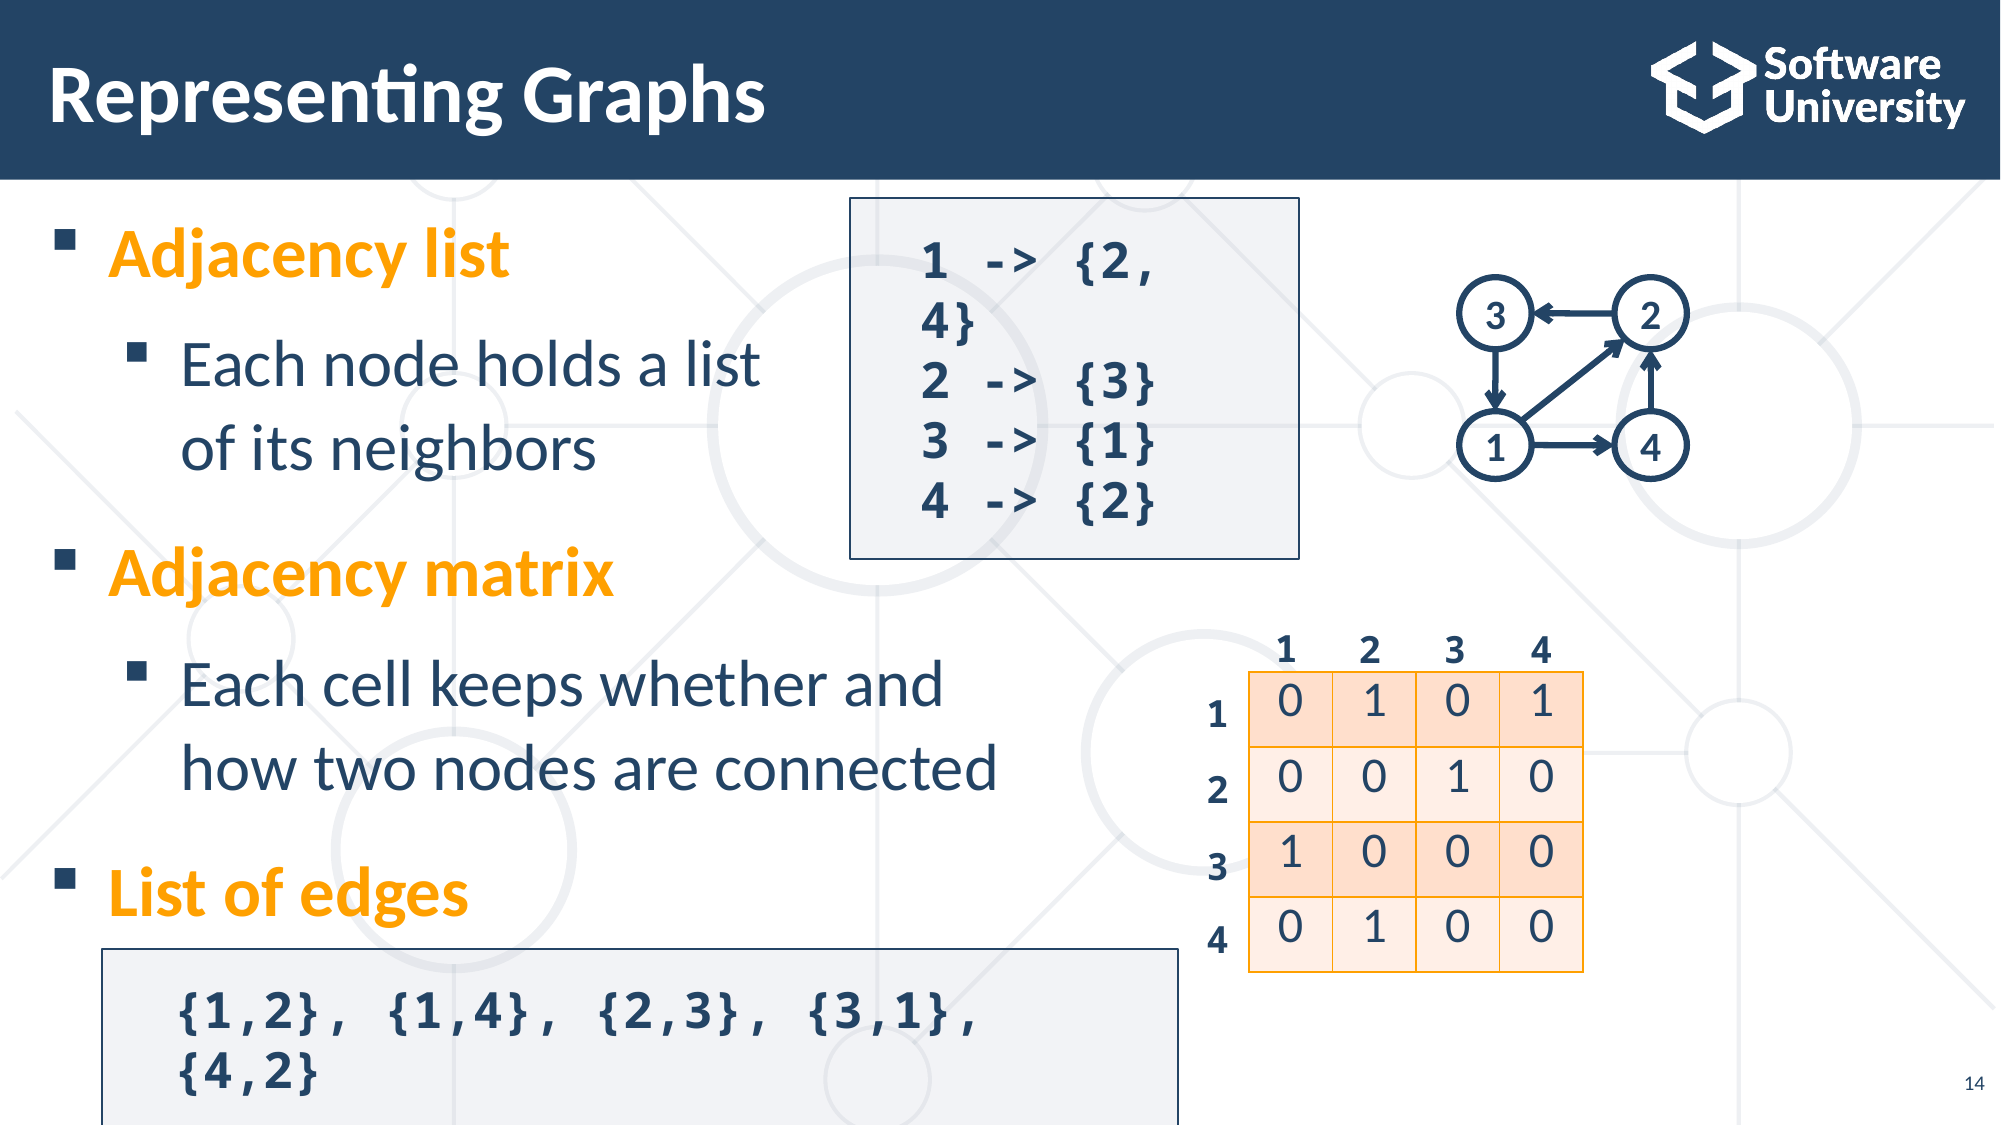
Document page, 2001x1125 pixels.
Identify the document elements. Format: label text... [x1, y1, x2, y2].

slide_number 14 [1929, 1070, 2000, 1103]
picture [1651, 41, 1966, 134]
table_cell 0 [1500, 748, 1582, 821]
title Representing Graphs [31, 16, 1625, 162]
table_cell 1 [1250, 823, 1332, 896]
table_cell 0 [1250, 748, 1332, 821]
text_box 3 [1191, 835, 1244, 896]
table_header 1 [1333, 673, 1415, 746]
text_box 2 [1191, 758, 1244, 818]
table_header 0 [1417, 673, 1499, 746]
text_box 1 [1191, 682, 1244, 743]
text_box 1 -> {2, 4} 2 -> {3} 3 -> {1} 4 -> {2} [849, 198, 1300, 559]
text_box 2 [1343, 618, 1396, 671]
table_cell 0 [1250, 898, 1332, 971]
table_header 0 [1250, 673, 1332, 746]
list Adjacency list Each node holds a list of its neighbors Adjacency matrix Each cell keeps whether and how two nodes are connected List of edges [31, 196, 1970, 1104]
table_cell 0 [1333, 748, 1415, 821]
table_cell 1 [1417, 748, 1499, 821]
text_box 4 [1191, 909, 1244, 969]
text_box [1392, 210, 1754, 550]
table_cell 0 [1417, 898, 1499, 971]
table_cell 0 [1500, 823, 1582, 896]
table_cell 0 [1333, 823, 1415, 896]
text_box 1 [1260, 617, 1313, 671]
text_box 3 [1428, 618, 1481, 671]
table_cell 0 [1500, 898, 1582, 971]
text_box 4 [1515, 618, 1568, 671]
table_header 1 [1500, 673, 1582, 746]
table_cell 1 [1333, 898, 1415, 971]
table_cell 0 [1417, 823, 1499, 896]
text_box {1,2}, {1,4}, {2,3}, {3,1}, {4,2} [102, 948, 1178, 1125]
